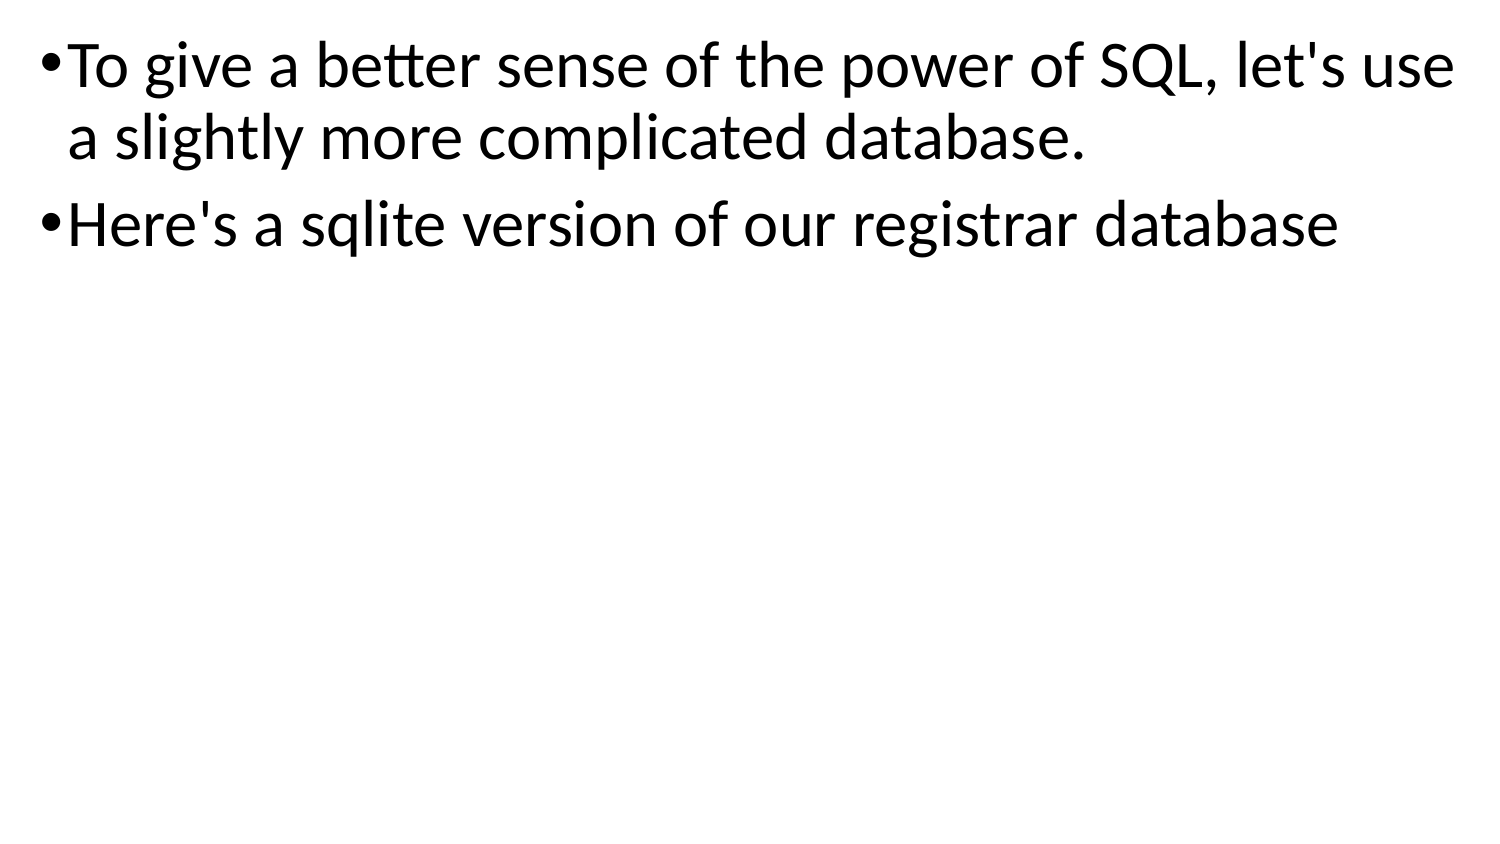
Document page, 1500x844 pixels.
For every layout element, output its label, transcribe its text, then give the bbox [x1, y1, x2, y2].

list To give a better sense of the power of SQL, let's use a slightly more complicated database. Here's a sqlite version of our registrar database [24, 22, 1475, 819]
